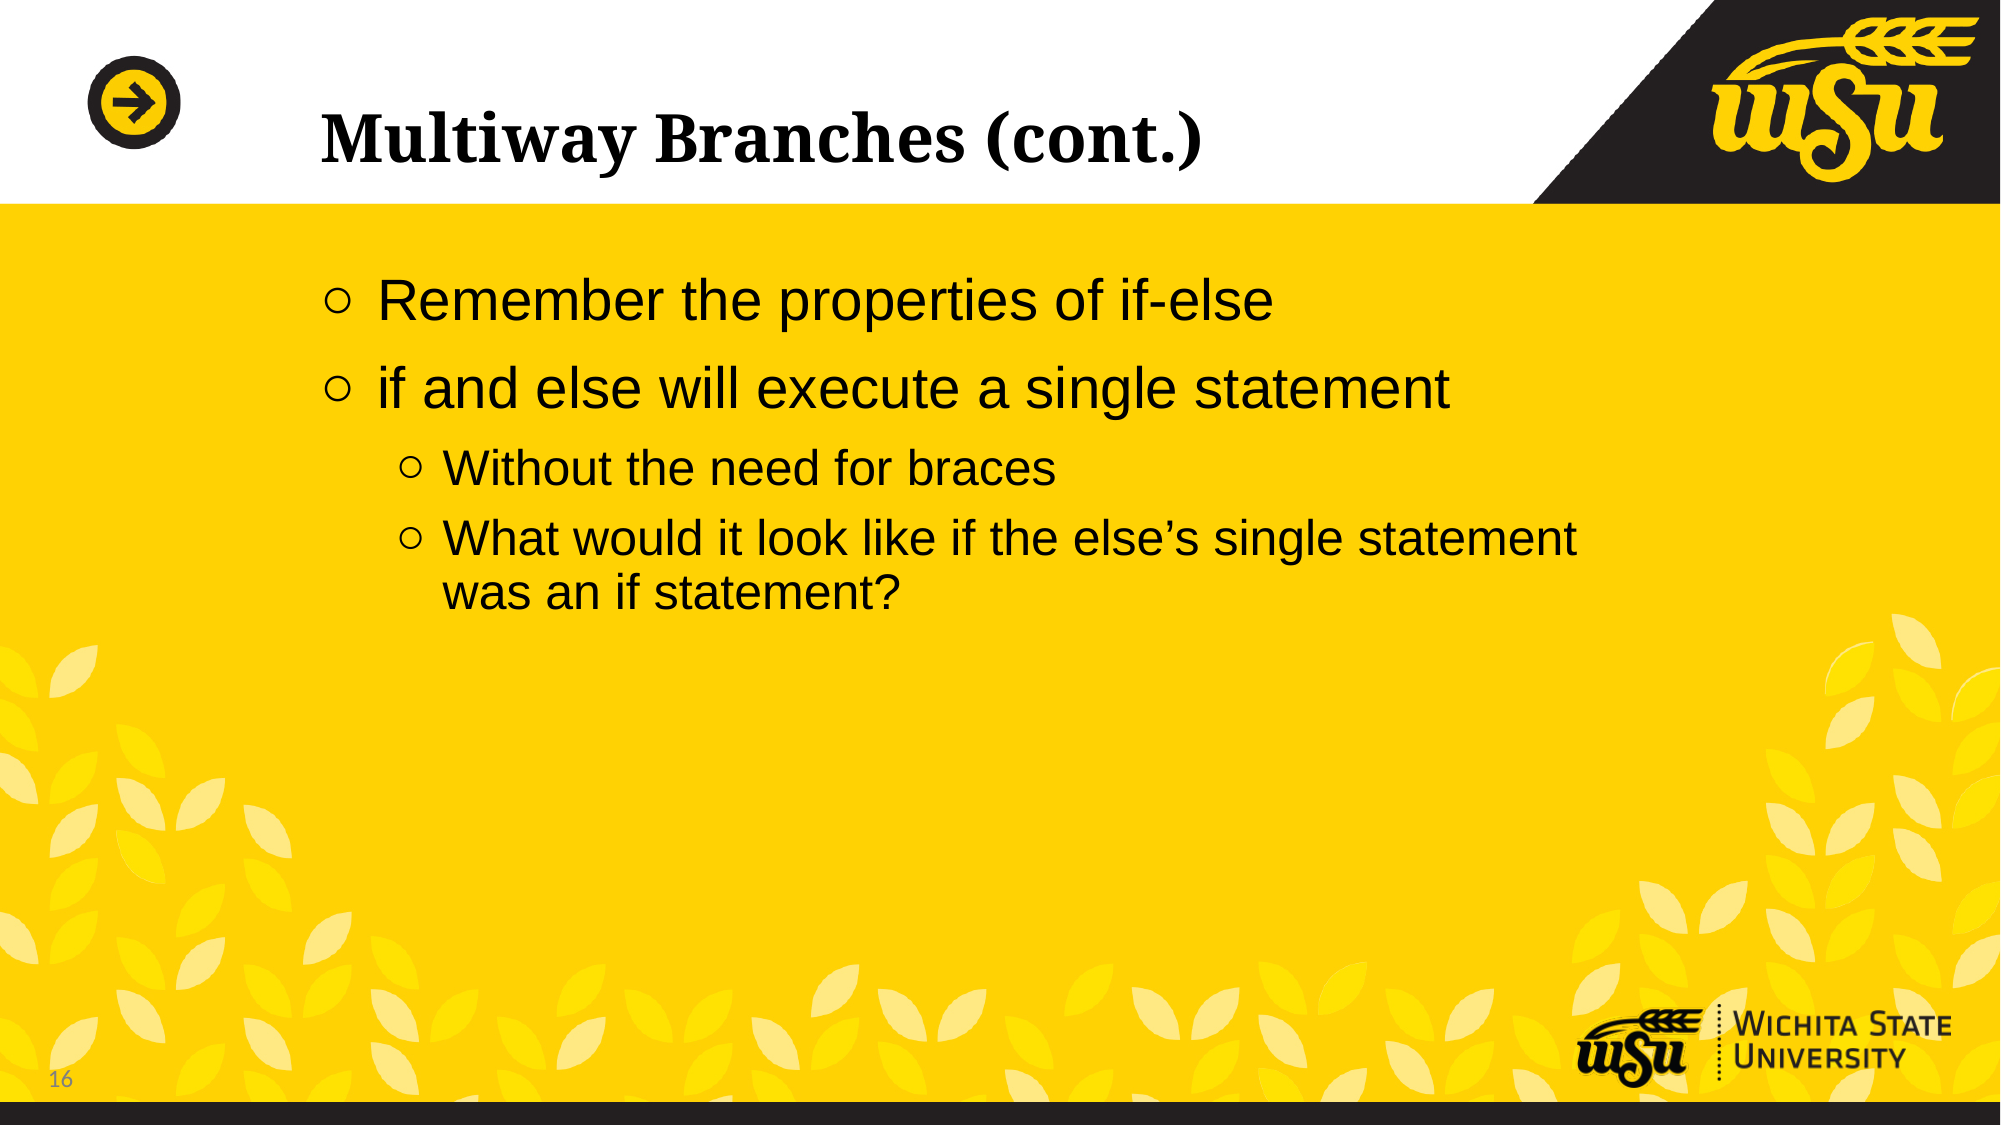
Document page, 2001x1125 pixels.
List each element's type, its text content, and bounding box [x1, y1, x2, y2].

title Multiway Branches (cont.) [305, 44, 1551, 185]
picture [0, 0, 2001, 1125]
list Remember the properties of if-else if and else will execute a single statement Without the need for braces What would it look like if the else’s single statement was an if statement? [305, 262, 1656, 1006]
